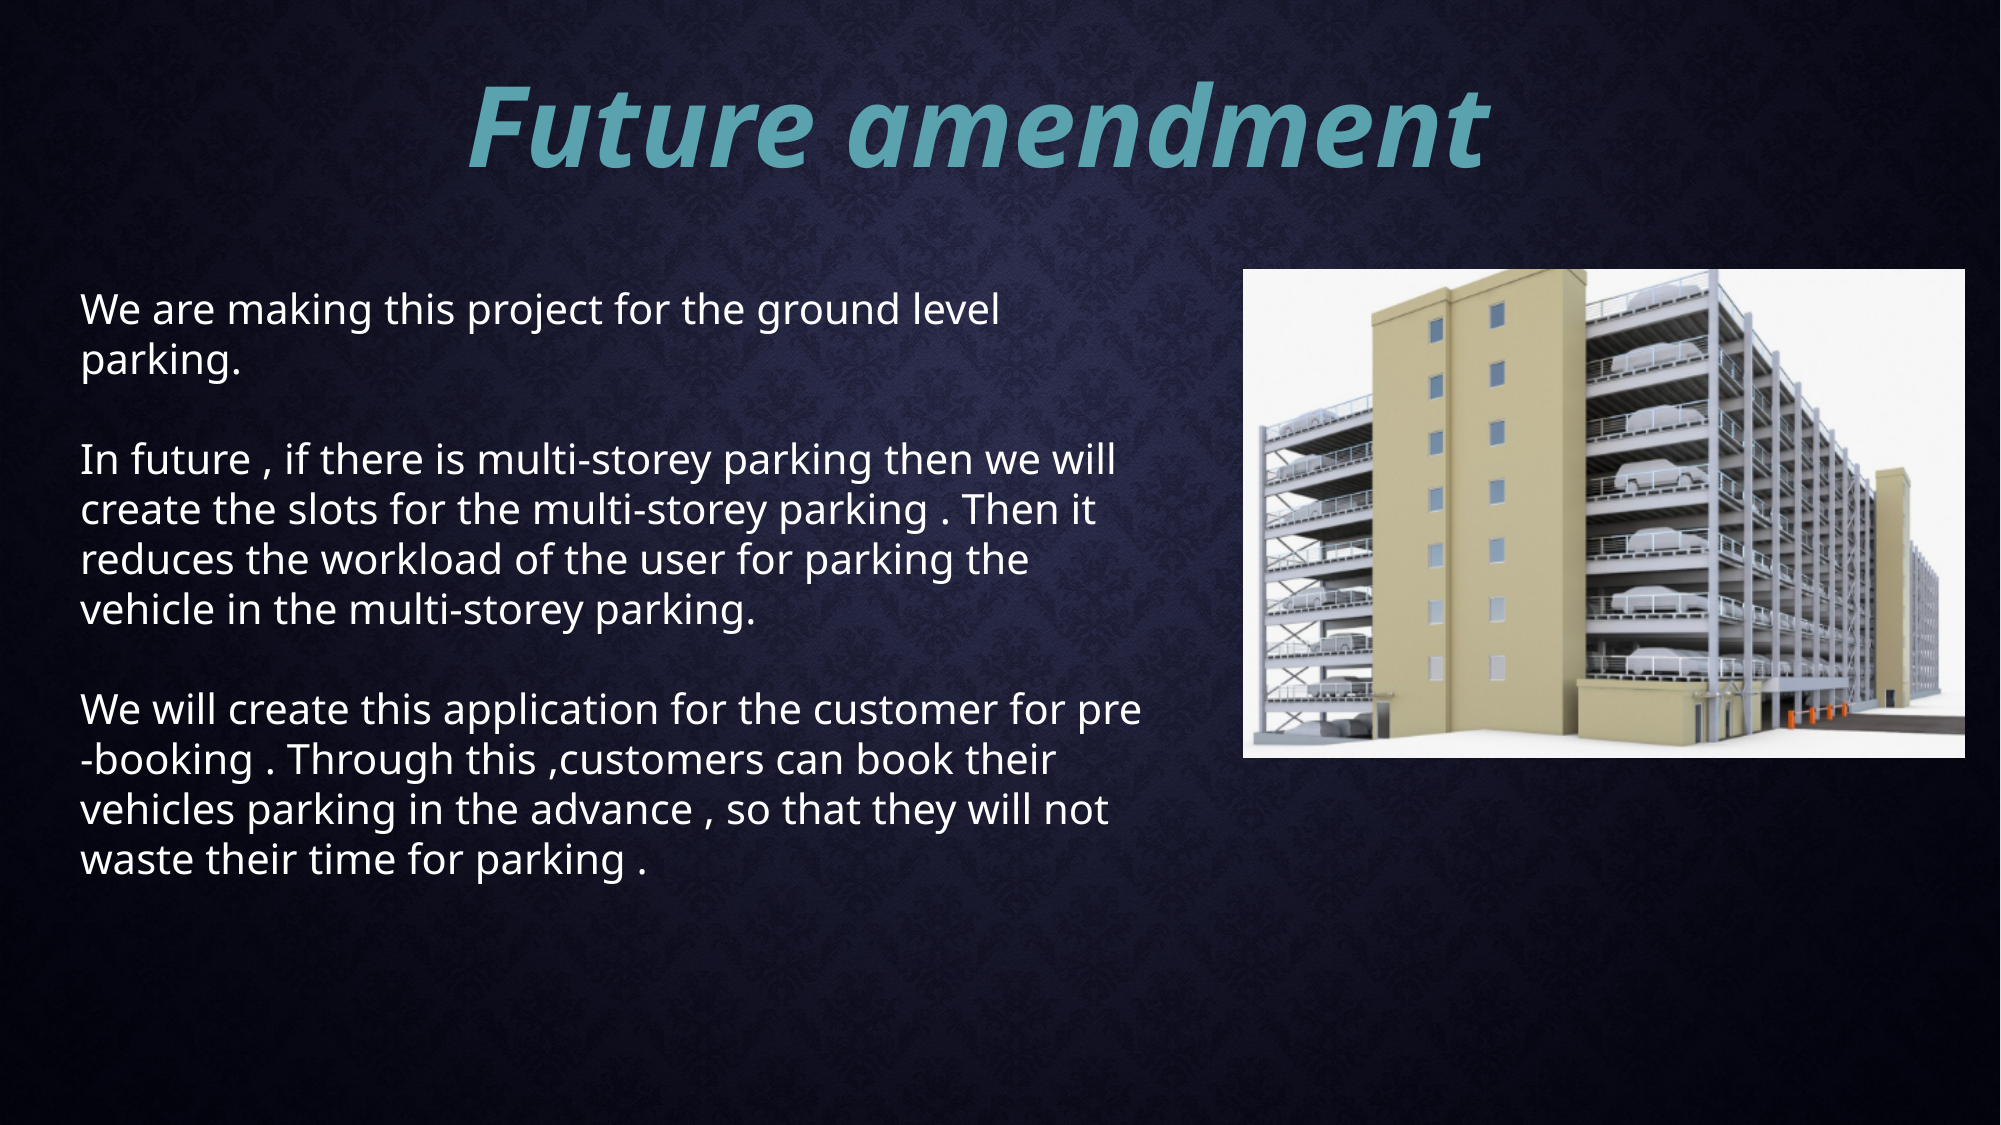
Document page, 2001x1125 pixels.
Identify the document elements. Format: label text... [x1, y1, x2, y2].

picture [1242, 268, 1966, 759]
text_box Future amendment [451, 47, 1506, 198]
text_box We are making this project for the ground level parking. In future , if there is multi-storey parking then we will create the slots for the multi-storey parking . Then it reduces the workload of the user for parking the vehicle in the multi-storey parking. We will create this application for the customer for pre -booking . Through this ,customers can book their vehicles parking in the advance , so that they will not waste their time for parking . [65, 275, 1169, 1125]
